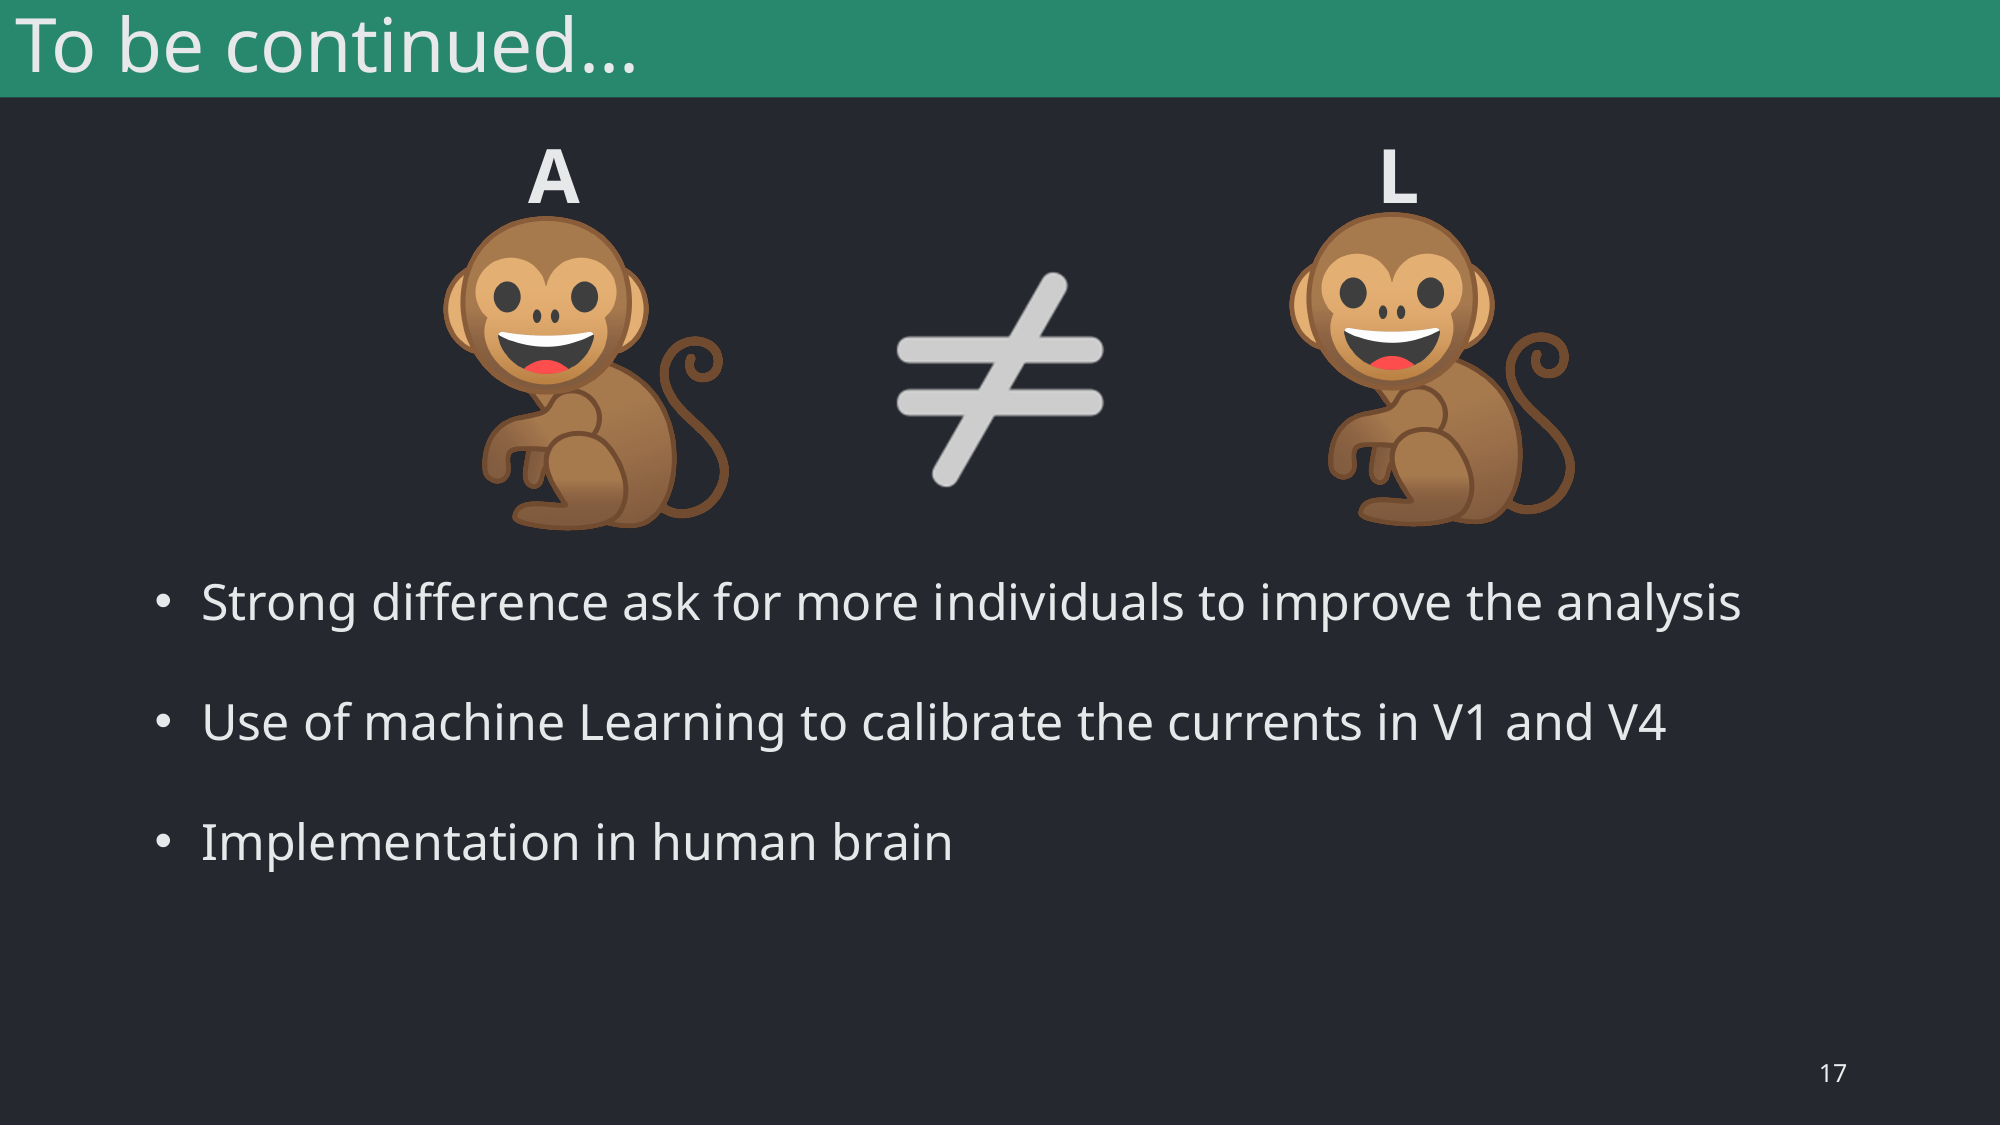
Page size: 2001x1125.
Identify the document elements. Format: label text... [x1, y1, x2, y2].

text_box L [1362, 120, 1436, 203]
text_box A [513, 120, 587, 207]
text_box Strong difference ask for more individuals to improve the analysis Use of machine Learning to calibrate the currents in V1 and V4 Implementation in human brain [139, 457, 2000, 968]
slide_number 17 [1412, 1042, 1863, 1103]
title To be continued... [0, 0, 2000, 98]
picture [822, 206, 1179, 557]
picture [419, 207, 748, 540]
picture [1265, 203, 1594, 536]
